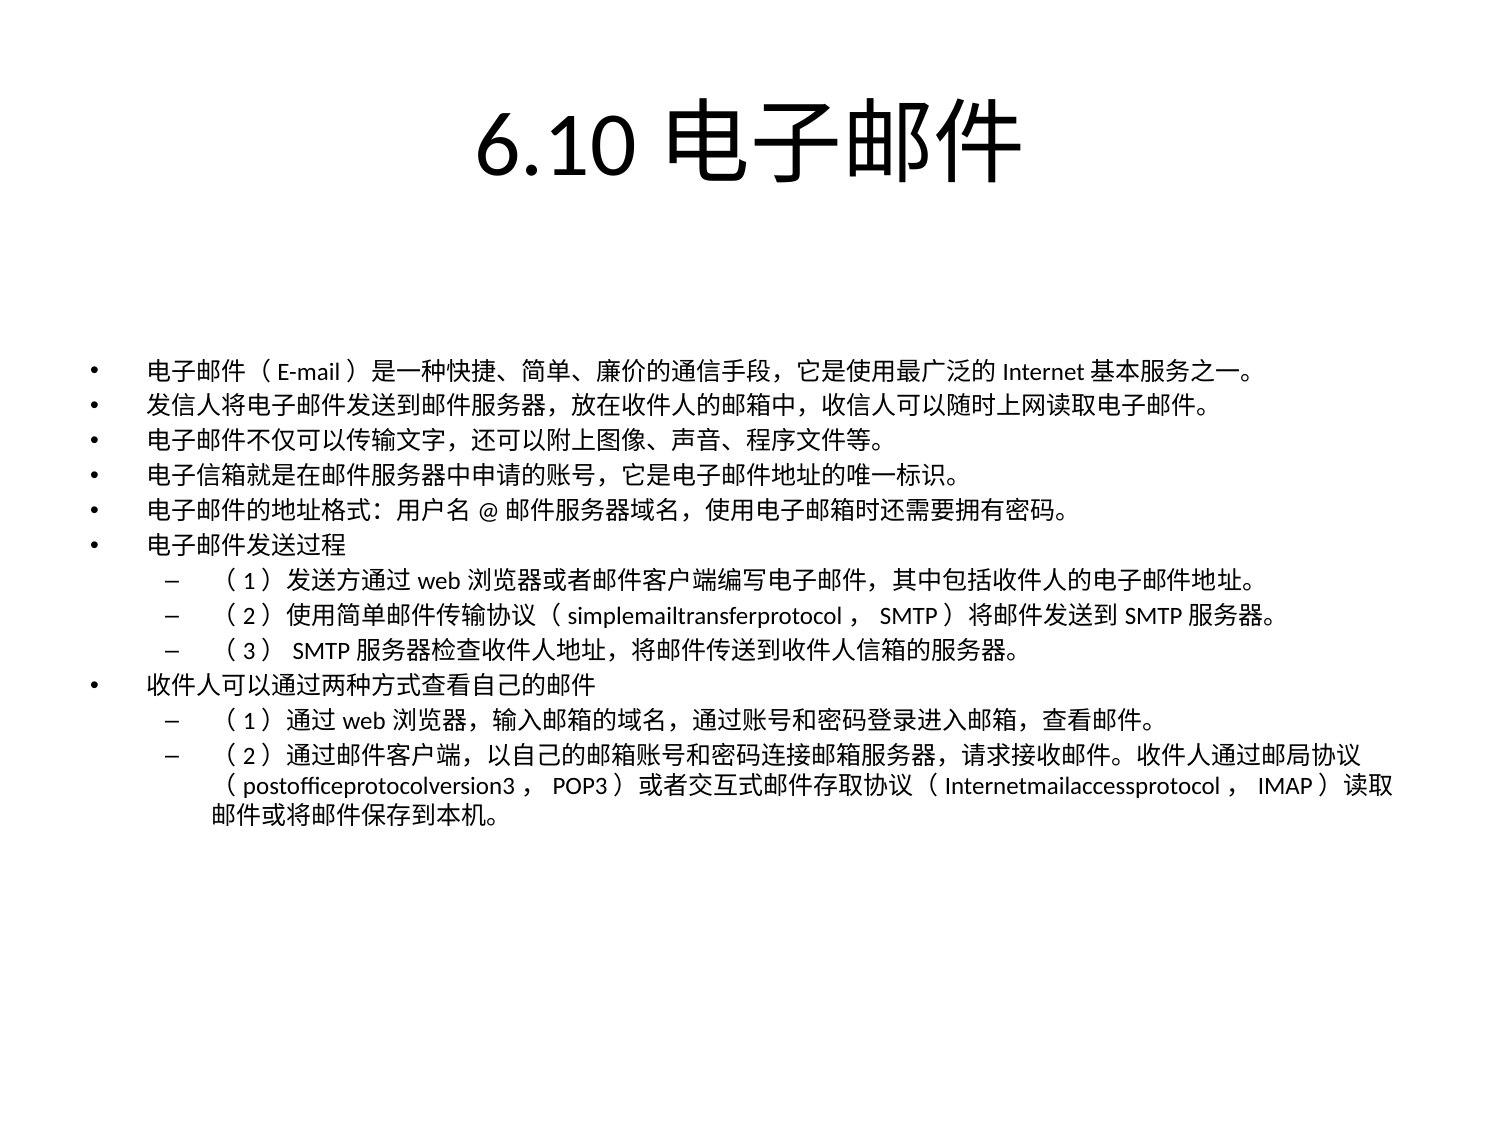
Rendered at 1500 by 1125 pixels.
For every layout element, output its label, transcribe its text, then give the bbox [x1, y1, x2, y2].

title 6.10电子邮件 [75, 45, 1425, 233]
list 电子邮件（E-mail）是一种快捷、简单、廉价的通信手段，它是使用最广泛的Internet基本服务之一。 发信人将电子邮件发送到邮件服务器，放在收件人的邮箱中，收信人可以随时上网读取电子邮件。 电子邮件不仅可以传输文字，还可以附上图像、声音、程序文件等。 电子信箱就是在邮件服务器中申请的账号，它是电子邮件地址的唯一标识。 电子邮件的地址格式：用户名@邮件服务器域名，使用电子邮箱时还需要拥有密码。 电子邮件发送过程 （1）发送方通过web浏览器或者邮件客户端编写电子邮件，其中包括收件人的电子邮件地址。 （2）使用简单邮件传输协议（simplemailtransferprotocol，SMTP）将邮件发送到SMTP服务器。 （3）SMTP服务器检查收件人地址，将邮件传送到收件人信箱的服务器。 收件人可以通过两种方式查看自己的邮件 （1）通过web浏览器，输入邮箱的域名，通过账号和密码登录进入邮箱，查看邮件。 （2）通过邮件客户端，以自己的邮箱账号和密码连接邮箱服务器，请求接收邮件。收件人通过邮局协议（postofficeprotocolversion3，POP3）或者交互式邮件存取协议（Internetmailaccessprotocol，IMAP）读取邮件或将邮件保存到本机。 [75, 262, 1425, 1005]
